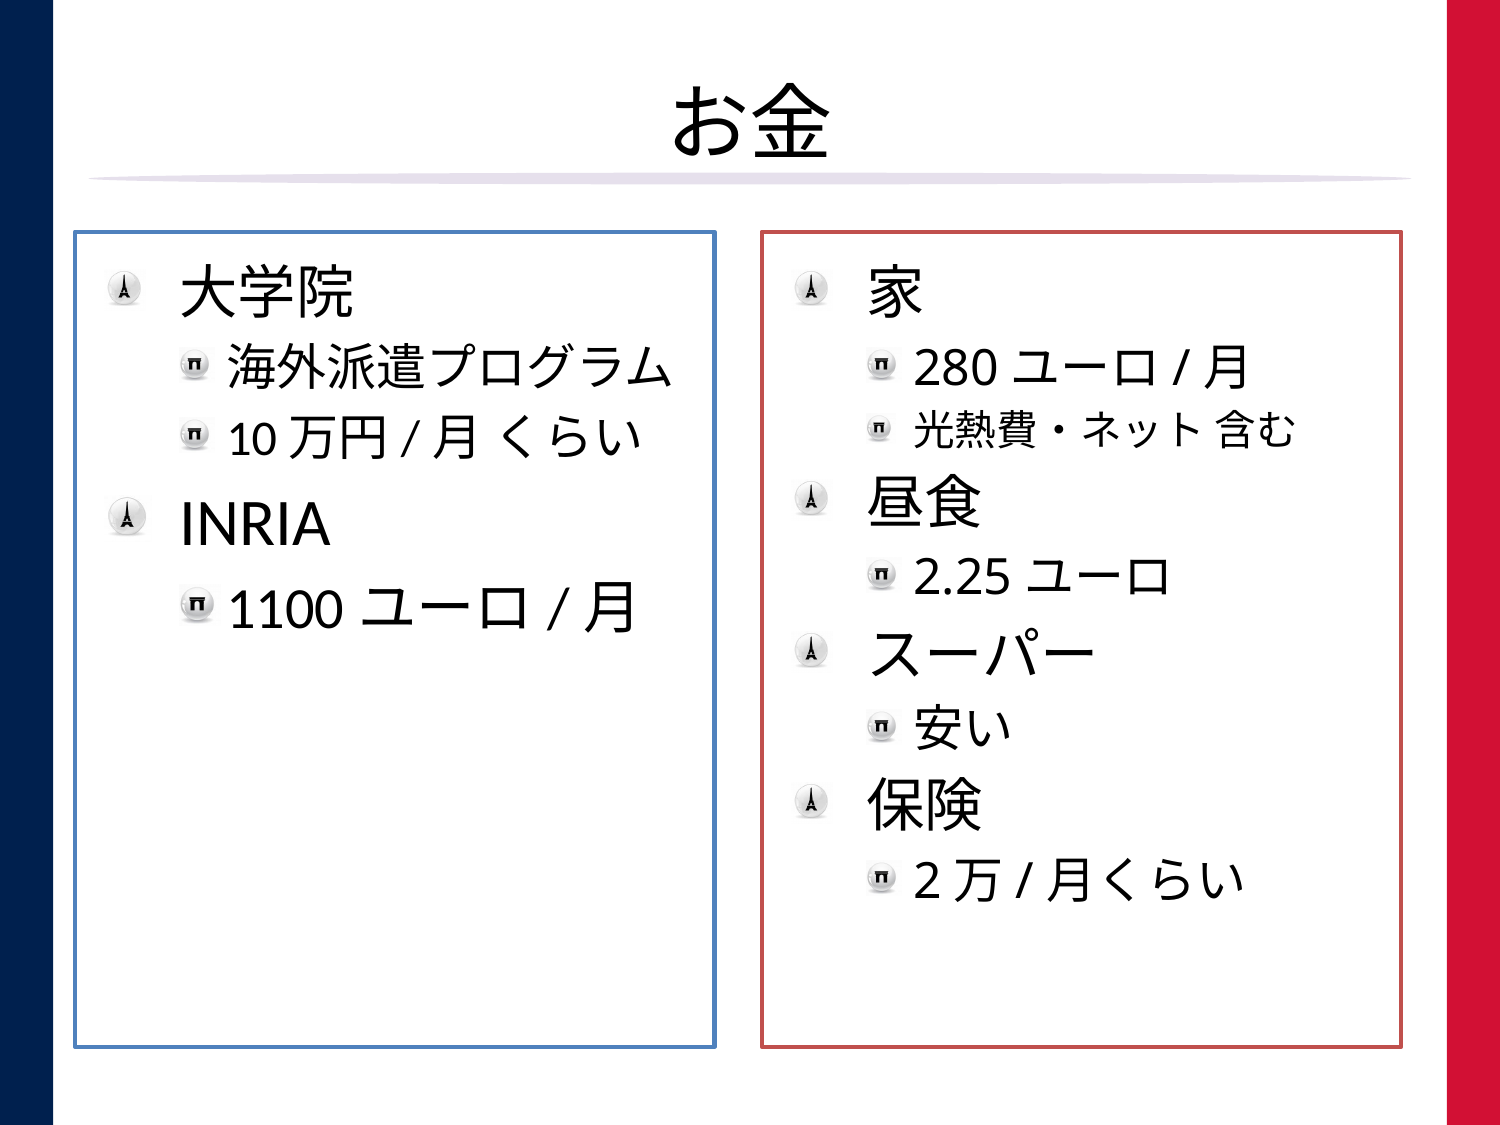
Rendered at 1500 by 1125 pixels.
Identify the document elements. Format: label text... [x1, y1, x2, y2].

picture [866, 413, 896, 444]
picture [791, 269, 833, 311]
picture [179, 584, 221, 626]
picture [791, 782, 833, 824]
title お金 [75, 45, 1425, 197]
picture [866, 709, 902, 745]
list 大学院 海外派遣プログラム 10万円/月 くらい INRIA 1100ユーロ/月 [73, 230, 717, 1049]
picture [179, 417, 215, 453]
picture [104, 269, 146, 311]
picture [866, 347, 902, 383]
text_box 家 280ユーロ/月 光熱費・ネット 含む 昼食 2.25ユーロ スーパー 安い 保険 2万/月くらい [760, 230, 1403, 1049]
picture [179, 347, 215, 383]
picture [791, 479, 833, 521]
picture [791, 631, 833, 673]
picture [104, 495, 152, 542]
picture [866, 860, 902, 896]
picture [866, 557, 902, 593]
